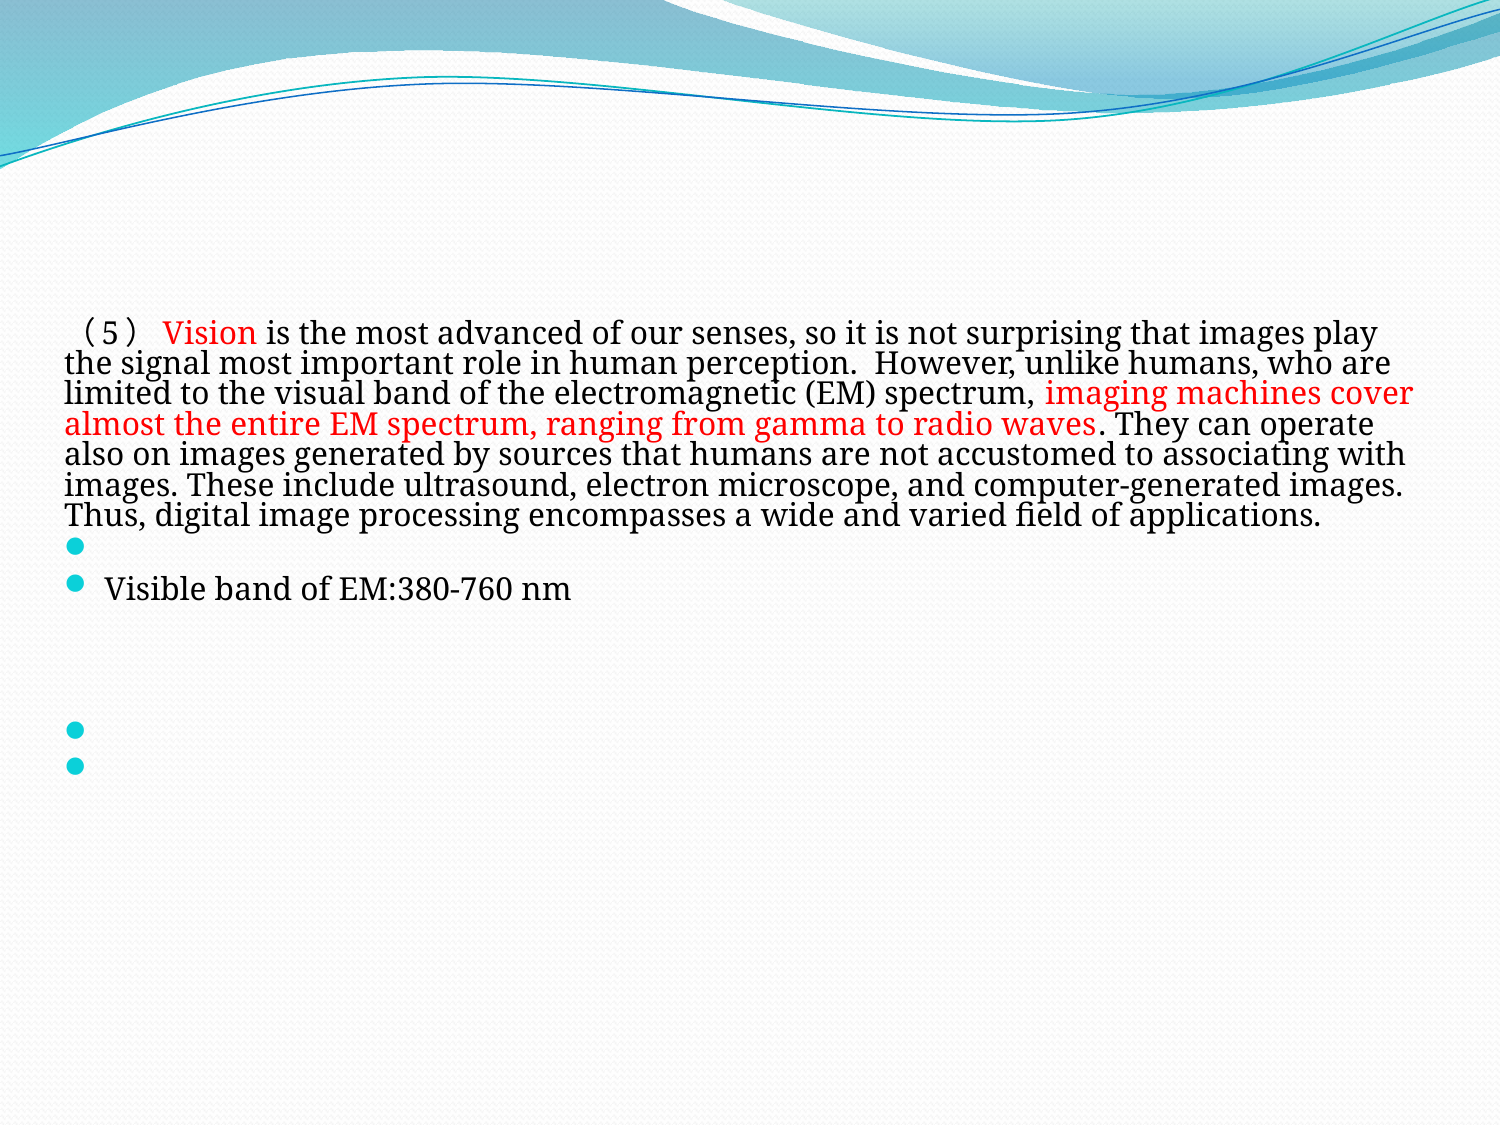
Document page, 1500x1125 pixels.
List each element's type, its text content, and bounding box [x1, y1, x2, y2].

list （5）Vision is the most advanced of our senses, so it is not surprising that images play the signal most important role in human perception. However, unlike humans, who are limited to the visual band of the electromagnetic (EM) spectrum, imaging machines cover almost the entire EM spectrum, ranging from gamma to radio waves. They can operate also on images generated by sources that humans are not accustomed to associating with images. These include ultrasound, electron microscope, and computer-generated images. Thus, digital image processing encompasses a wide and varied field of applications. Visible band of EM:380-760 nm [49, 312, 1436, 823]
title [75, 115, 1425, 303]
